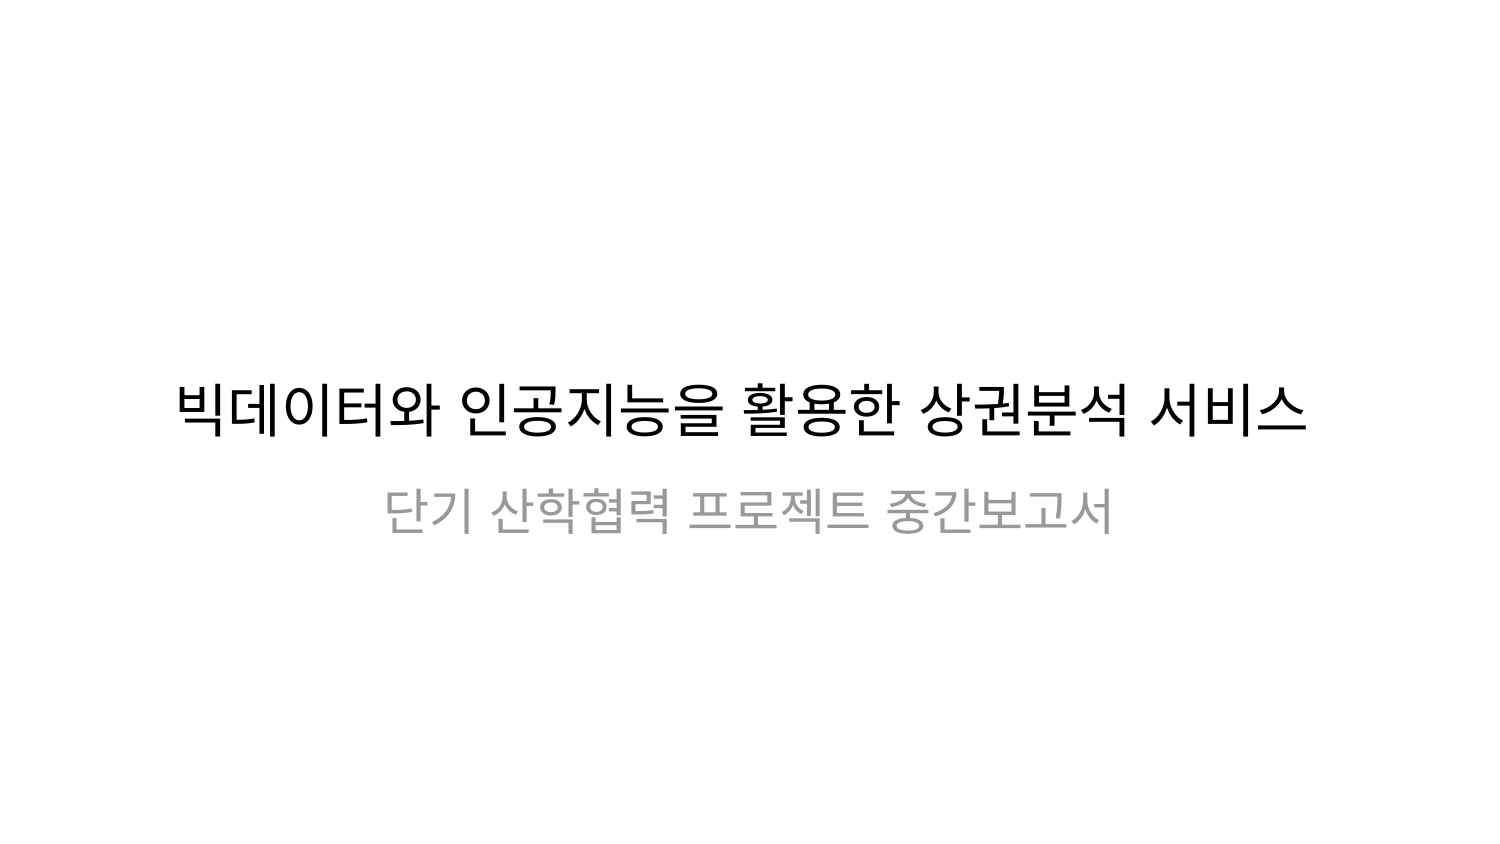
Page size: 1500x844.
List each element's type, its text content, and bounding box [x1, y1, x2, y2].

subtitle 단기 산학협력 프로젝트 중간보고서 [51, 464, 1449, 595]
title 빅데이터와 인공지능을 활용한 상권분석 서비스 [51, 122, 1449, 459]
